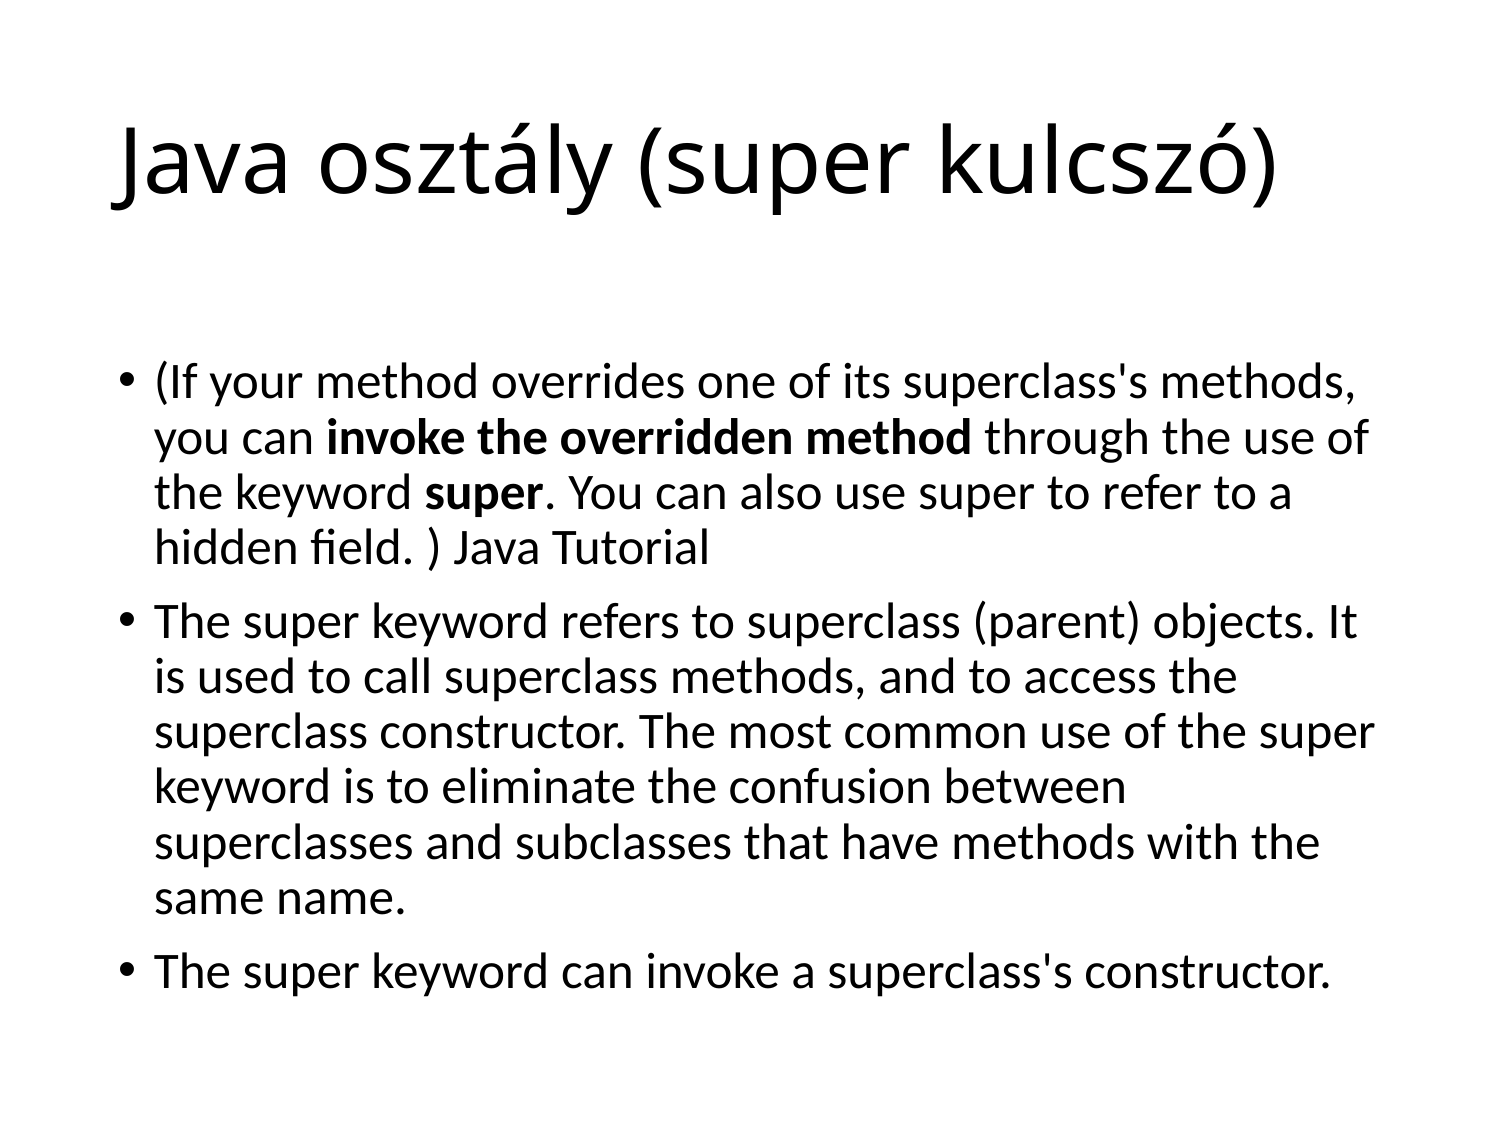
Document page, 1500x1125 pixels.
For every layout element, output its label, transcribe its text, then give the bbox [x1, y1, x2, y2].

list (If your method overrides one of its superclass's methods, you can invoke the overridden method through the use of the keyword super. You can also use super to refer to a hidden field. ) Java Tutorial The super keyword refers to superclass (parent) objects. It is used to call superclass methods, and to access the superclass constructor. The most common use of the super keyword is to eliminate the confusion between superclasses and subclasses that have methods with the same name. The super keyword can invoke a superclass's constructor. [103, 267, 1397, 1014]
title Java osztály (super kulcszó) [103, 59, 1397, 267]
